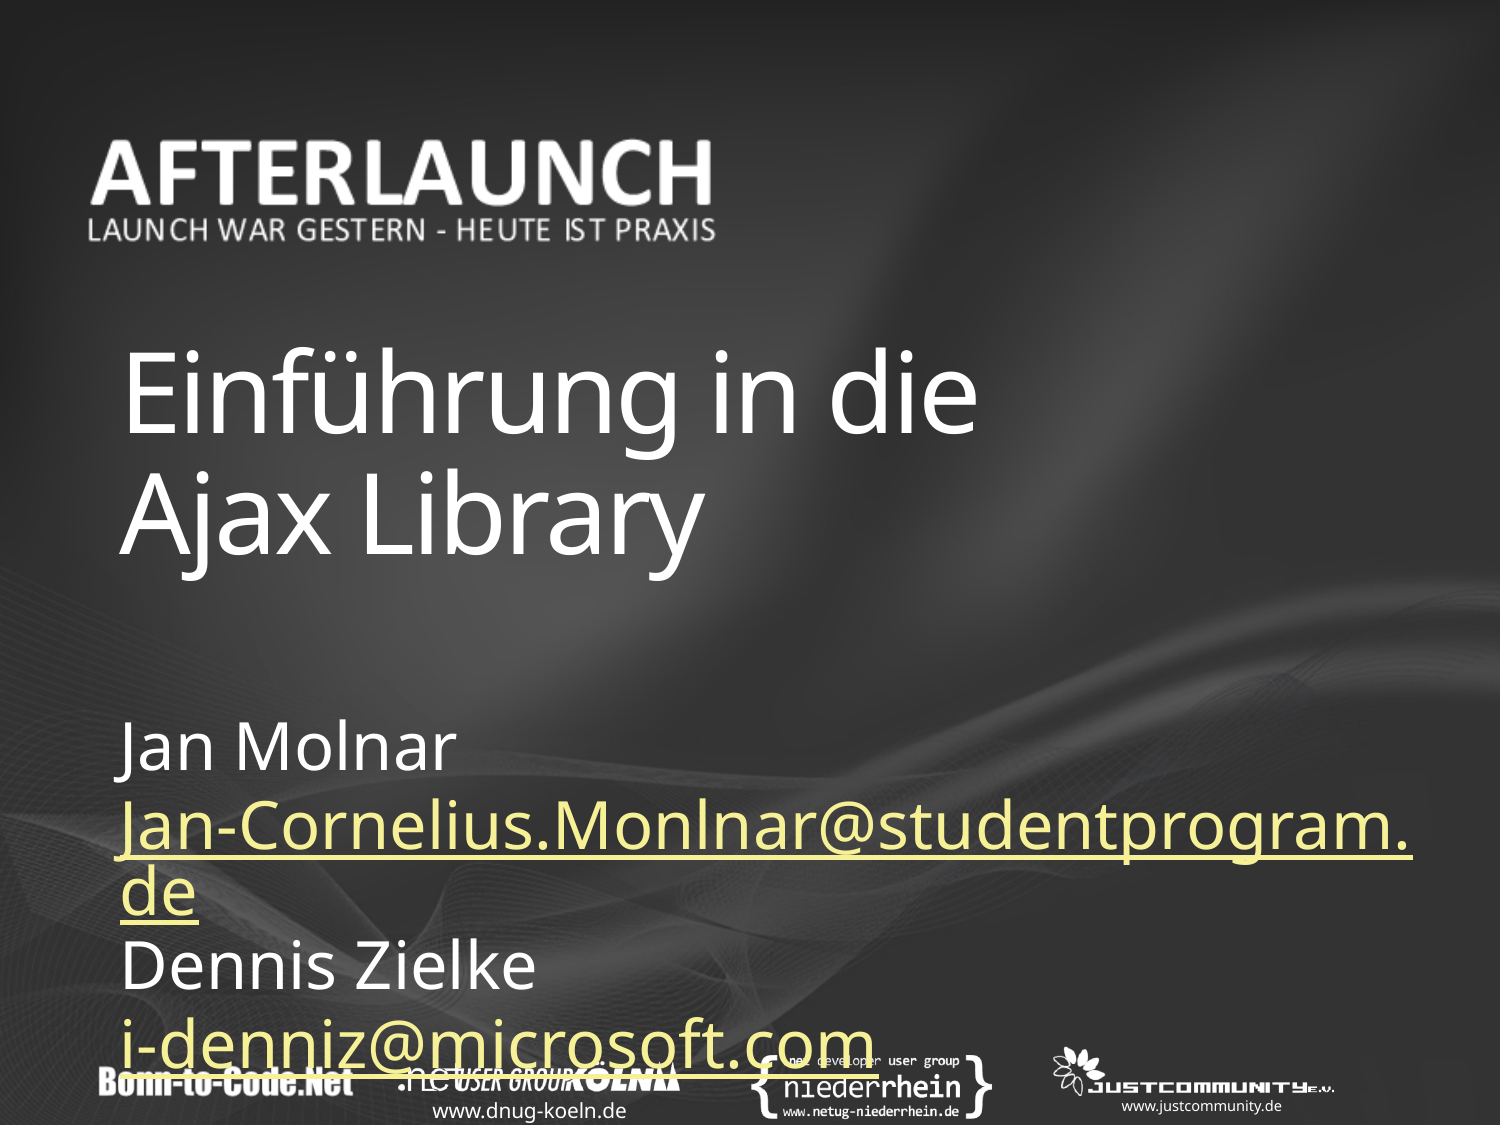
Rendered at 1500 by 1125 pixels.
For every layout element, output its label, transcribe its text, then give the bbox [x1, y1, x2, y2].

title Einführung in die Ajax Library [119, 336, 1380, 586]
subtitle Jan Molnar Jan-Cornelius.Monlnar@studentprogram.de Dennis Zielke i-denniz@microsoft.com [119, 712, 1418, 789]
picture [0, 0, 1500, 1125]
